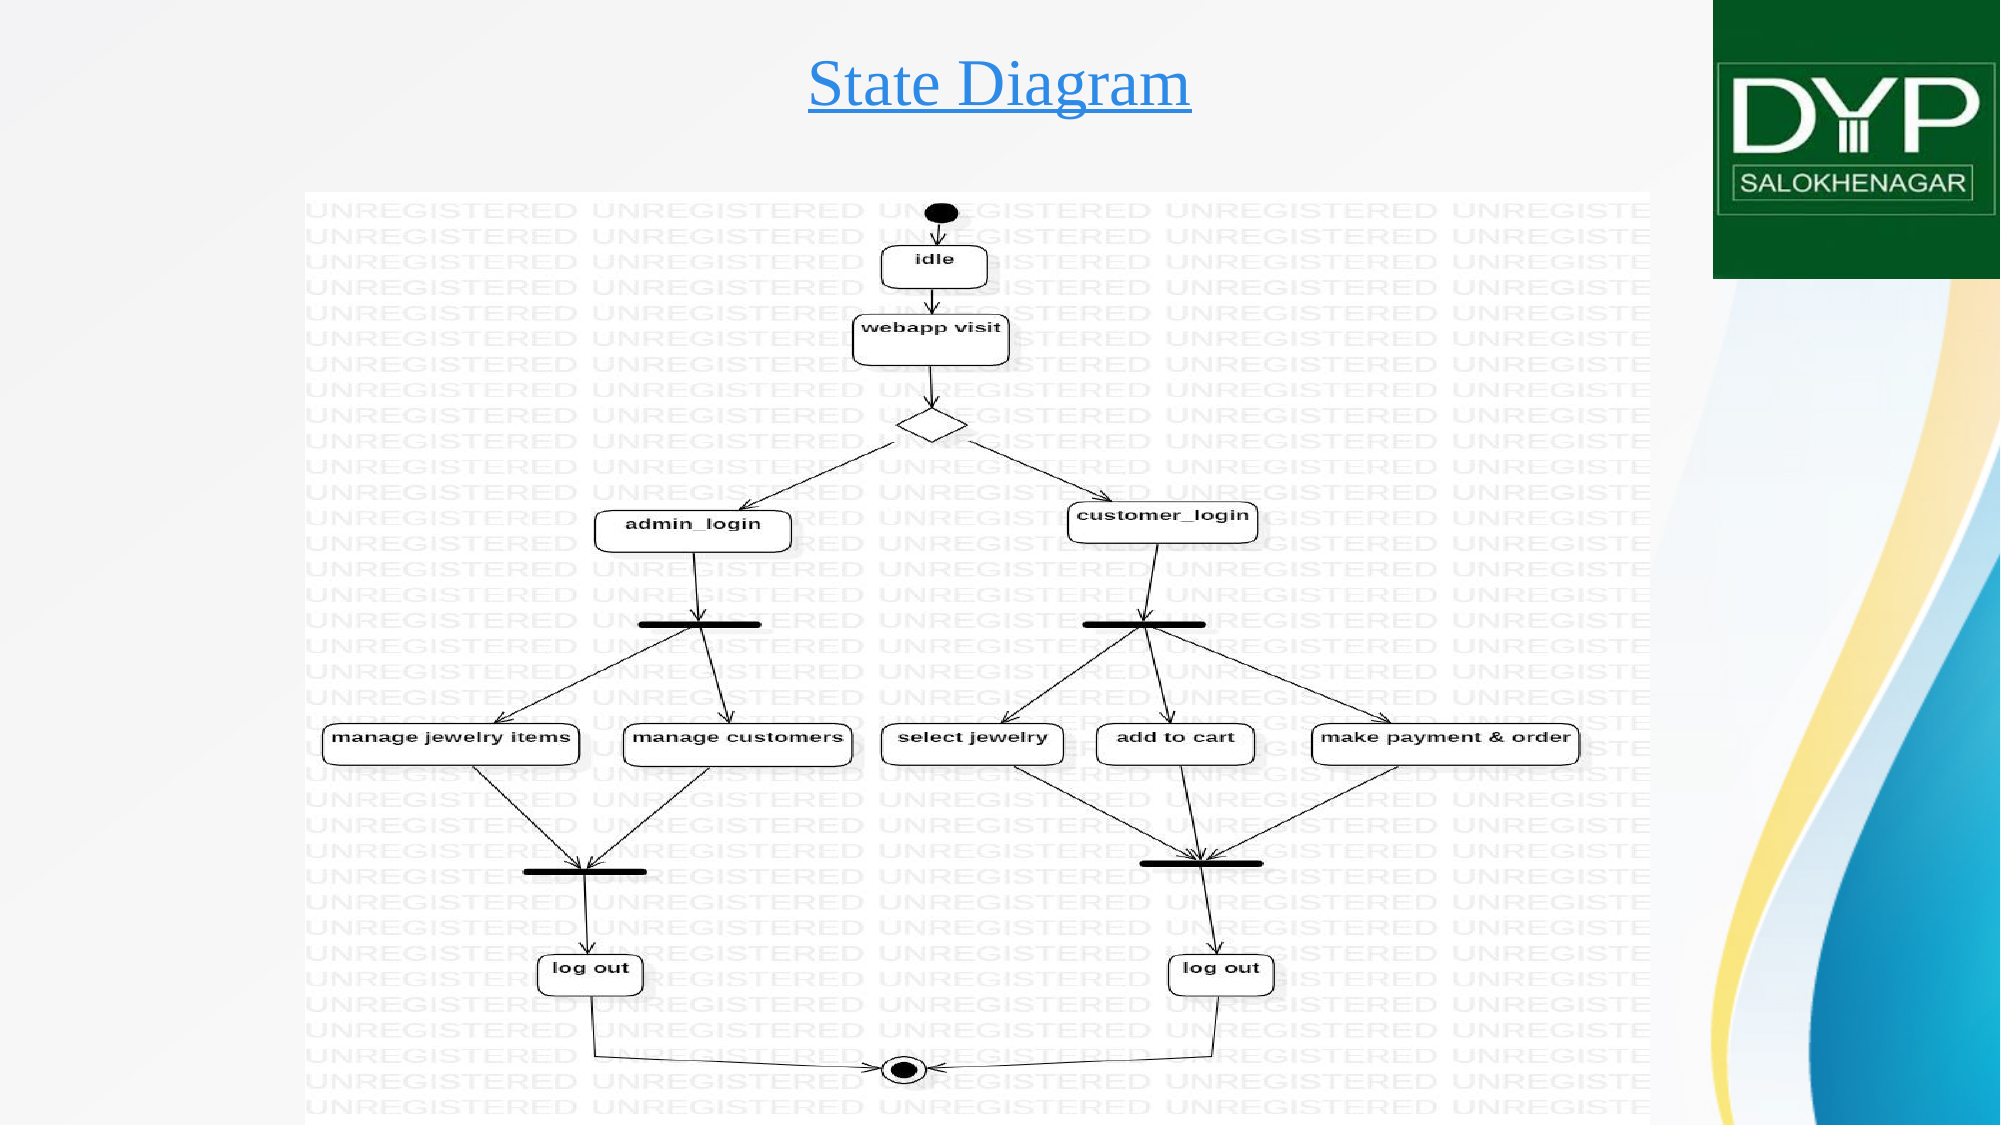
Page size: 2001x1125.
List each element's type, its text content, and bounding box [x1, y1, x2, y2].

title State Diagram [99, 30, 1713, 127]
picture [0, 0, 2001, 1125]
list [304, 192, 1650, 1125]
